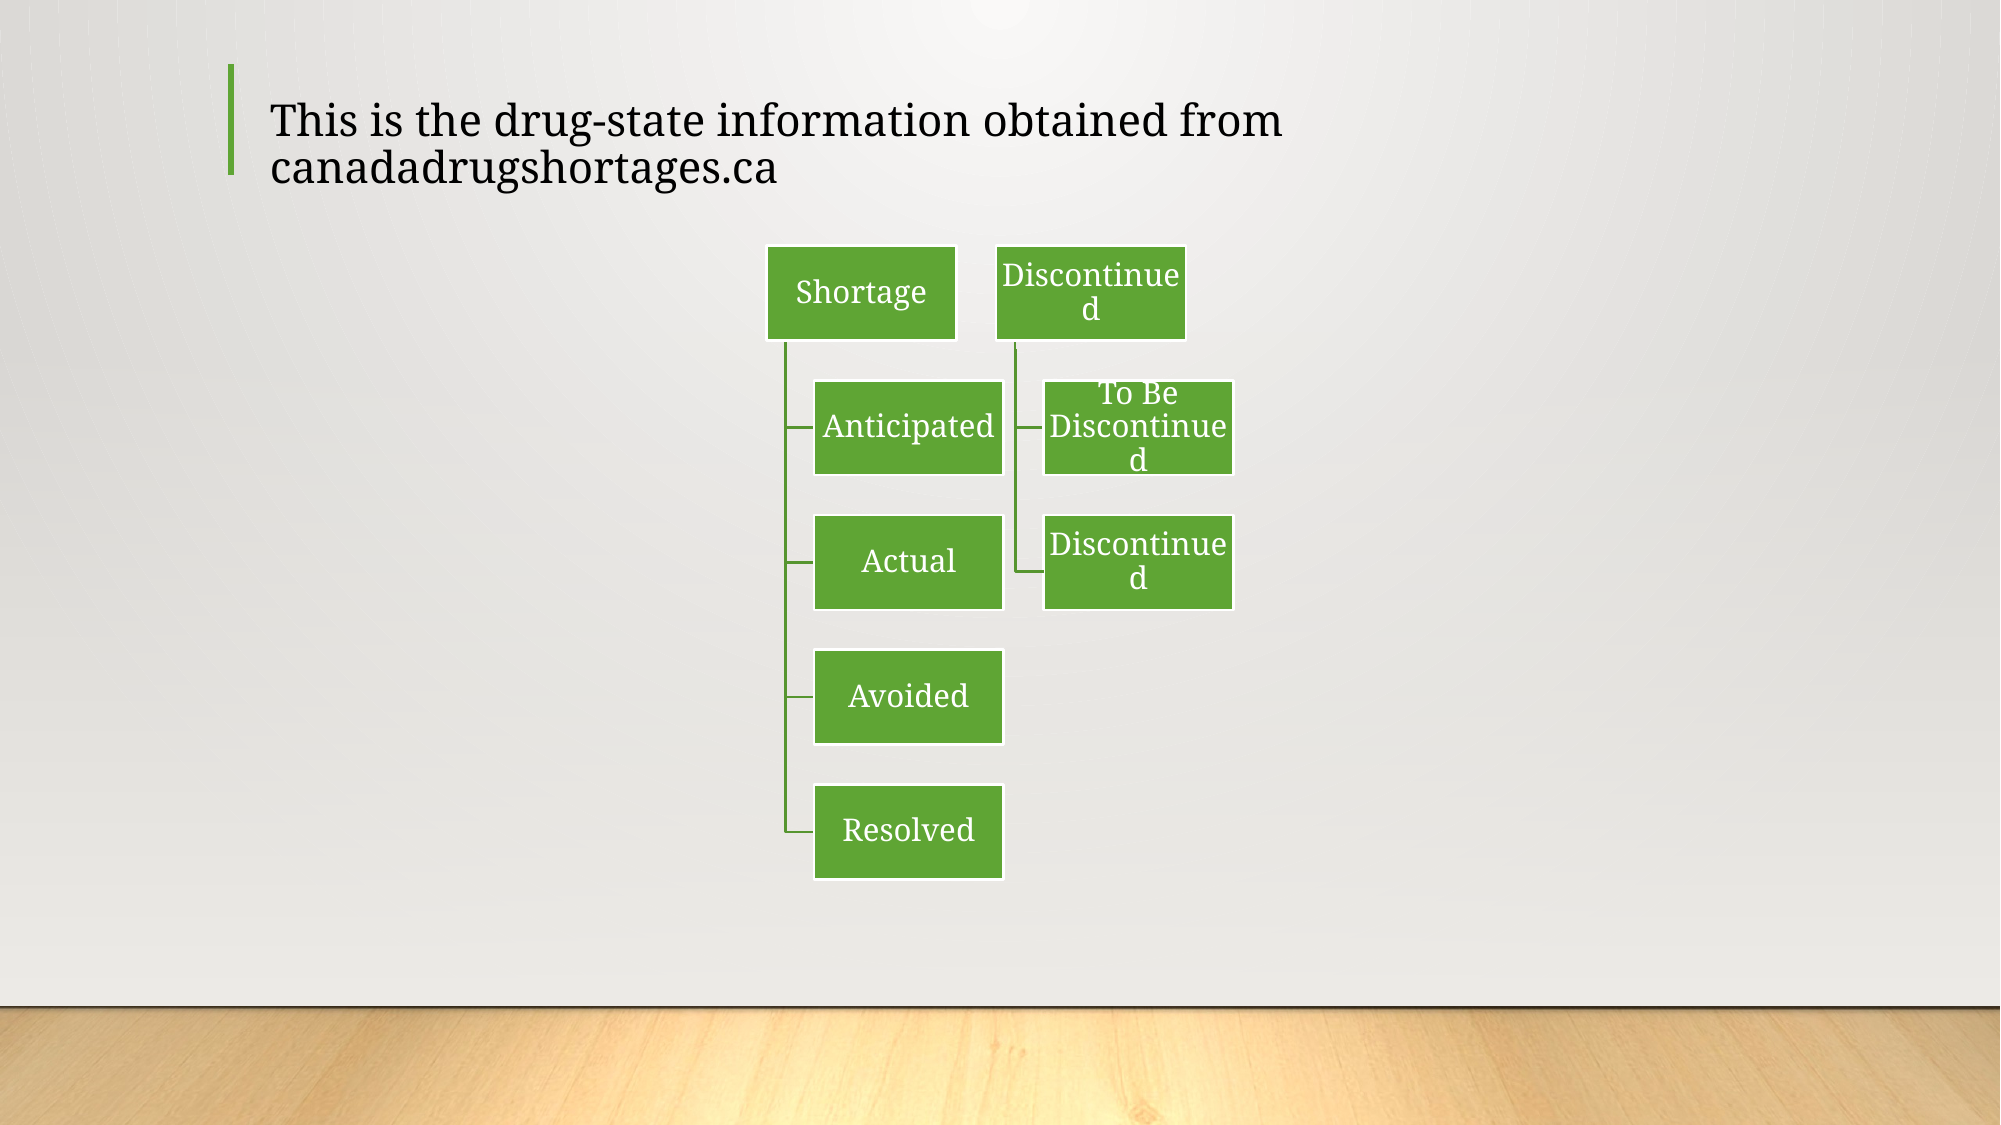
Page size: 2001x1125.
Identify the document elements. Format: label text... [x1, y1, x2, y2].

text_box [813, 514, 1005, 611]
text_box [1043, 514, 1234, 611]
text_box [1014, 349, 1043, 573]
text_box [813, 649, 1005, 745]
text_box [784, 698, 813, 833]
text_box [784, 342, 813, 429]
title This is the drug-state information obtained from canadadrugshortages.ca [254, 89, 1817, 201]
picture [0, 1006, 2000, 1125]
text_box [813, 784, 1005, 880]
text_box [995, 245, 1187, 341]
text_box [784, 429, 813, 564]
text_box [813, 380, 1005, 476]
text_box [1014, 342, 1042, 429]
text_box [766, 245, 957, 341]
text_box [1043, 380, 1234, 476]
text_box [784, 564, 813, 698]
